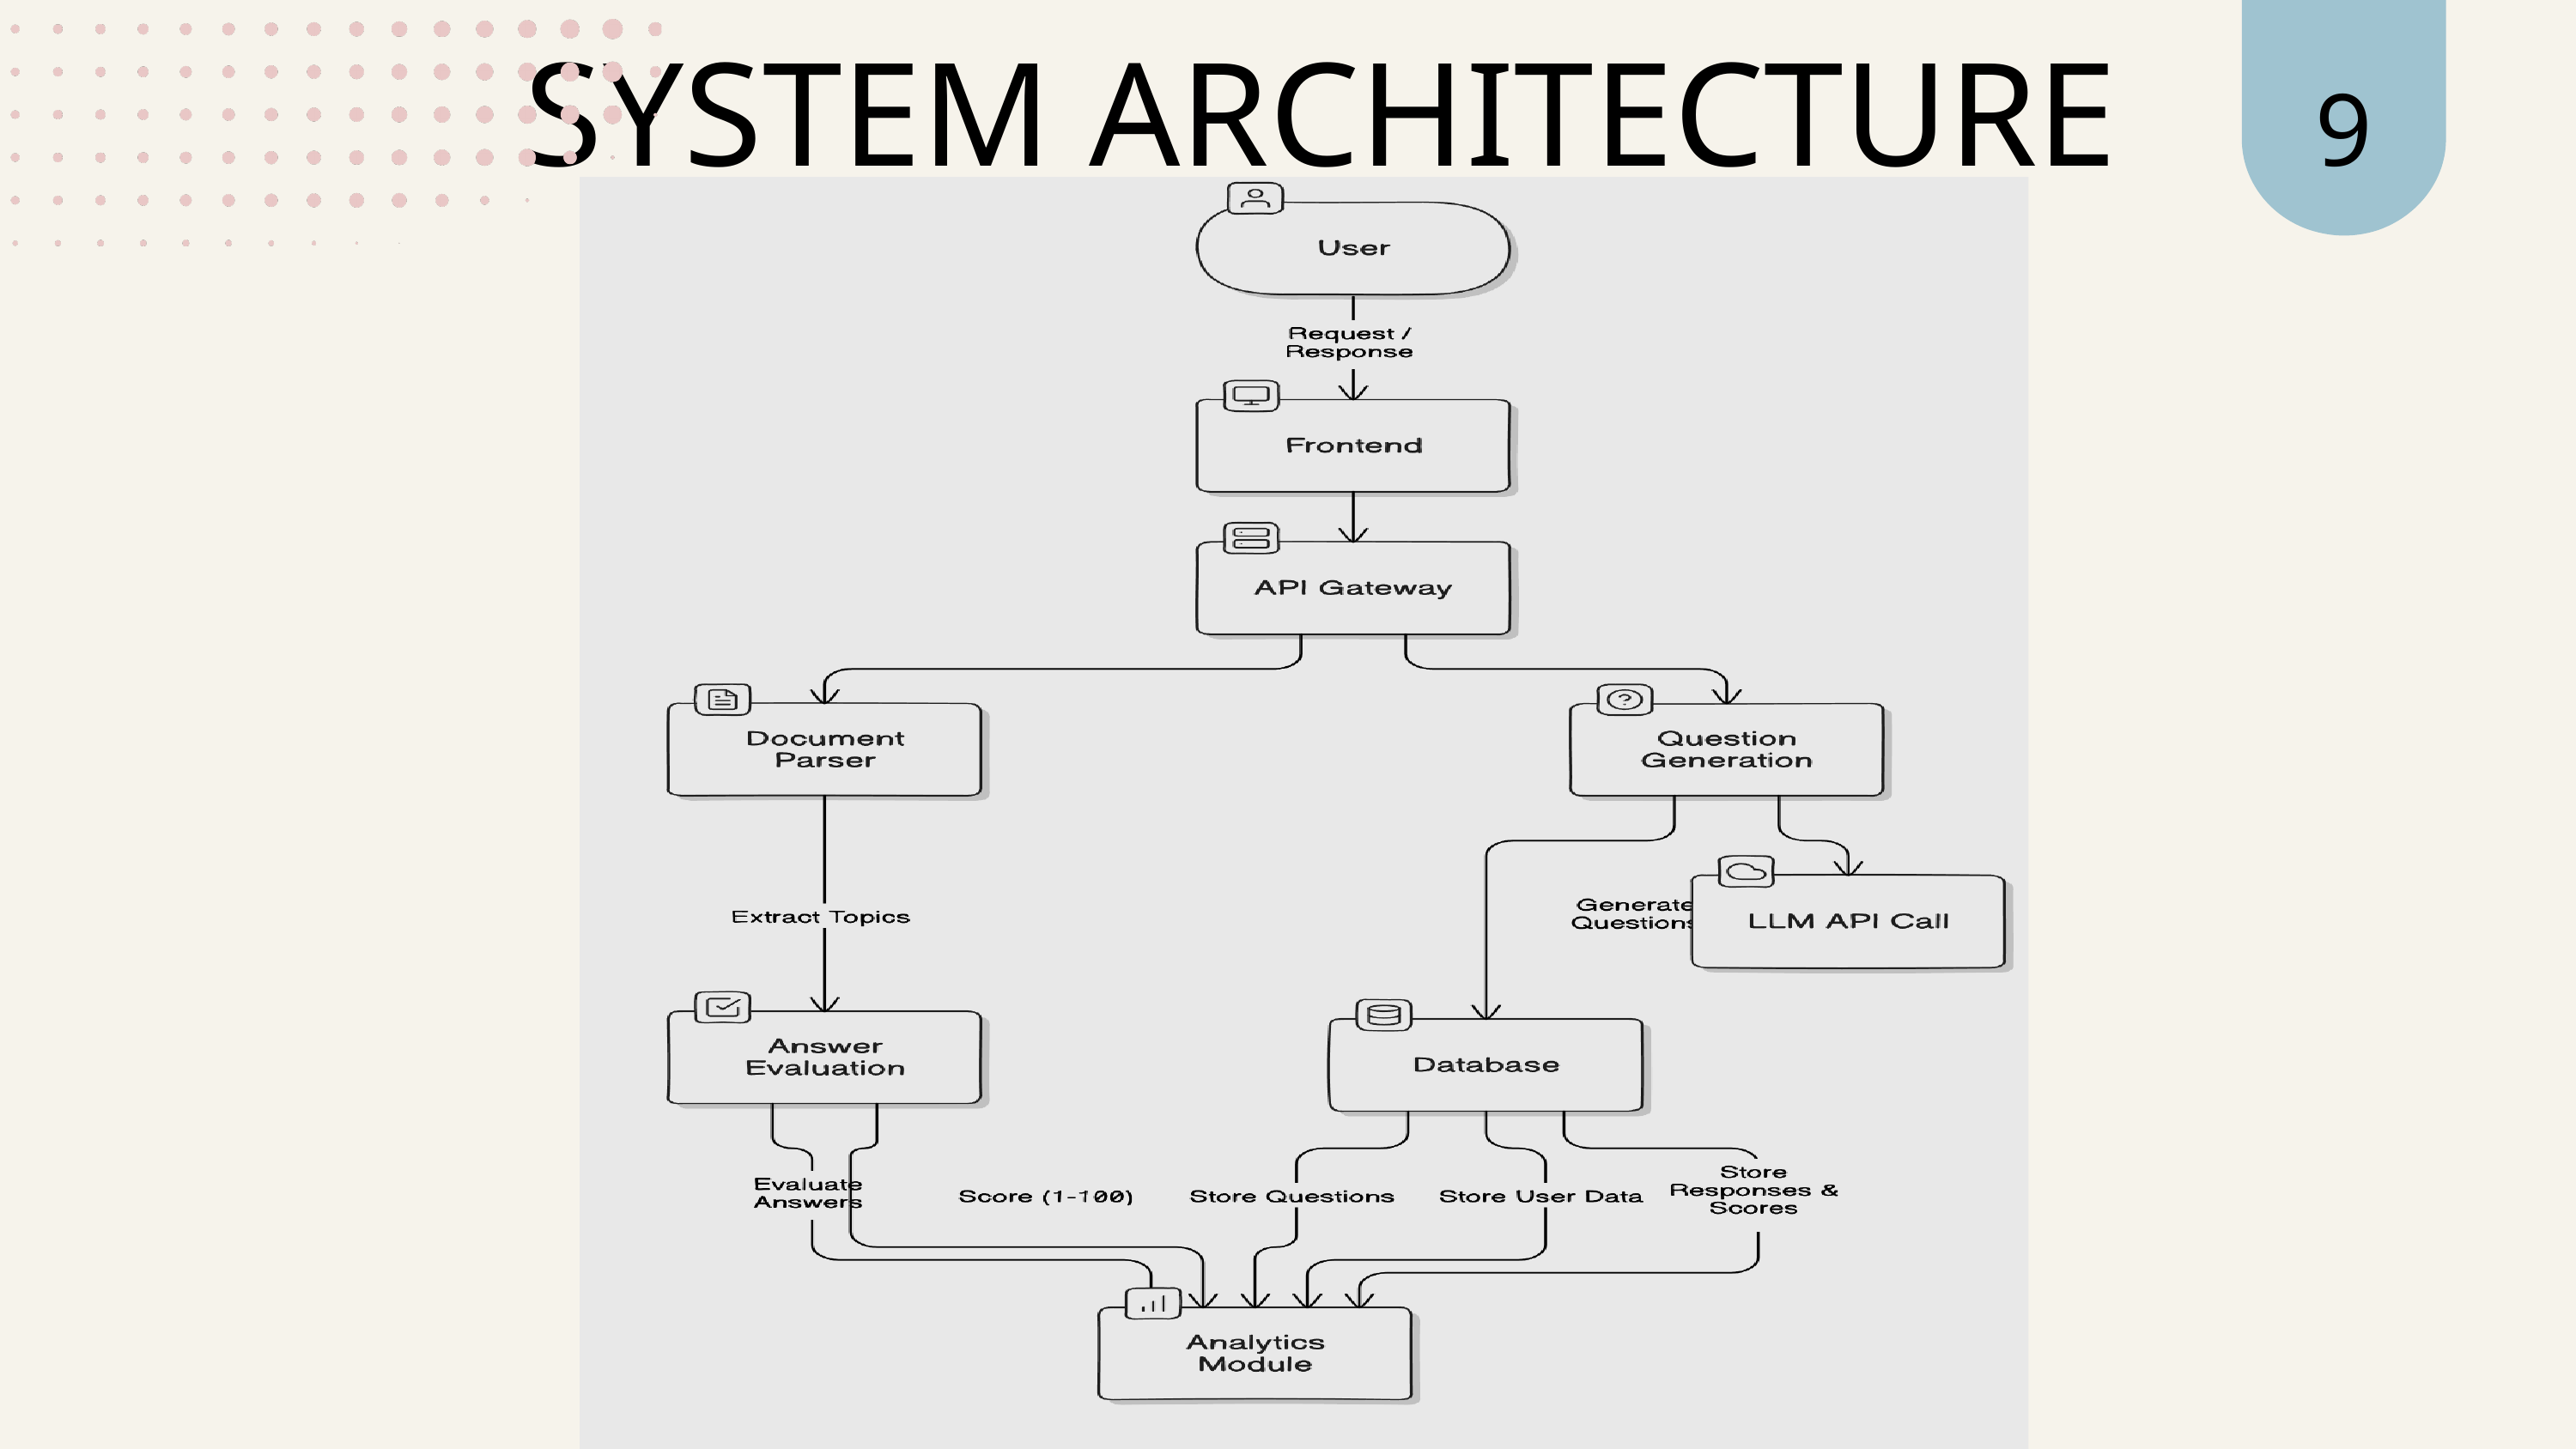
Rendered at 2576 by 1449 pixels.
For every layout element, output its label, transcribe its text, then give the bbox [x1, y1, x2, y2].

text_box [2233, 0, 2455, 236]
text_box [0, 0, 662, 246]
picture [579, 177, 2029, 1449]
text_box SYSTEM ARCHITECTURE [662, 0, 2229, 196]
